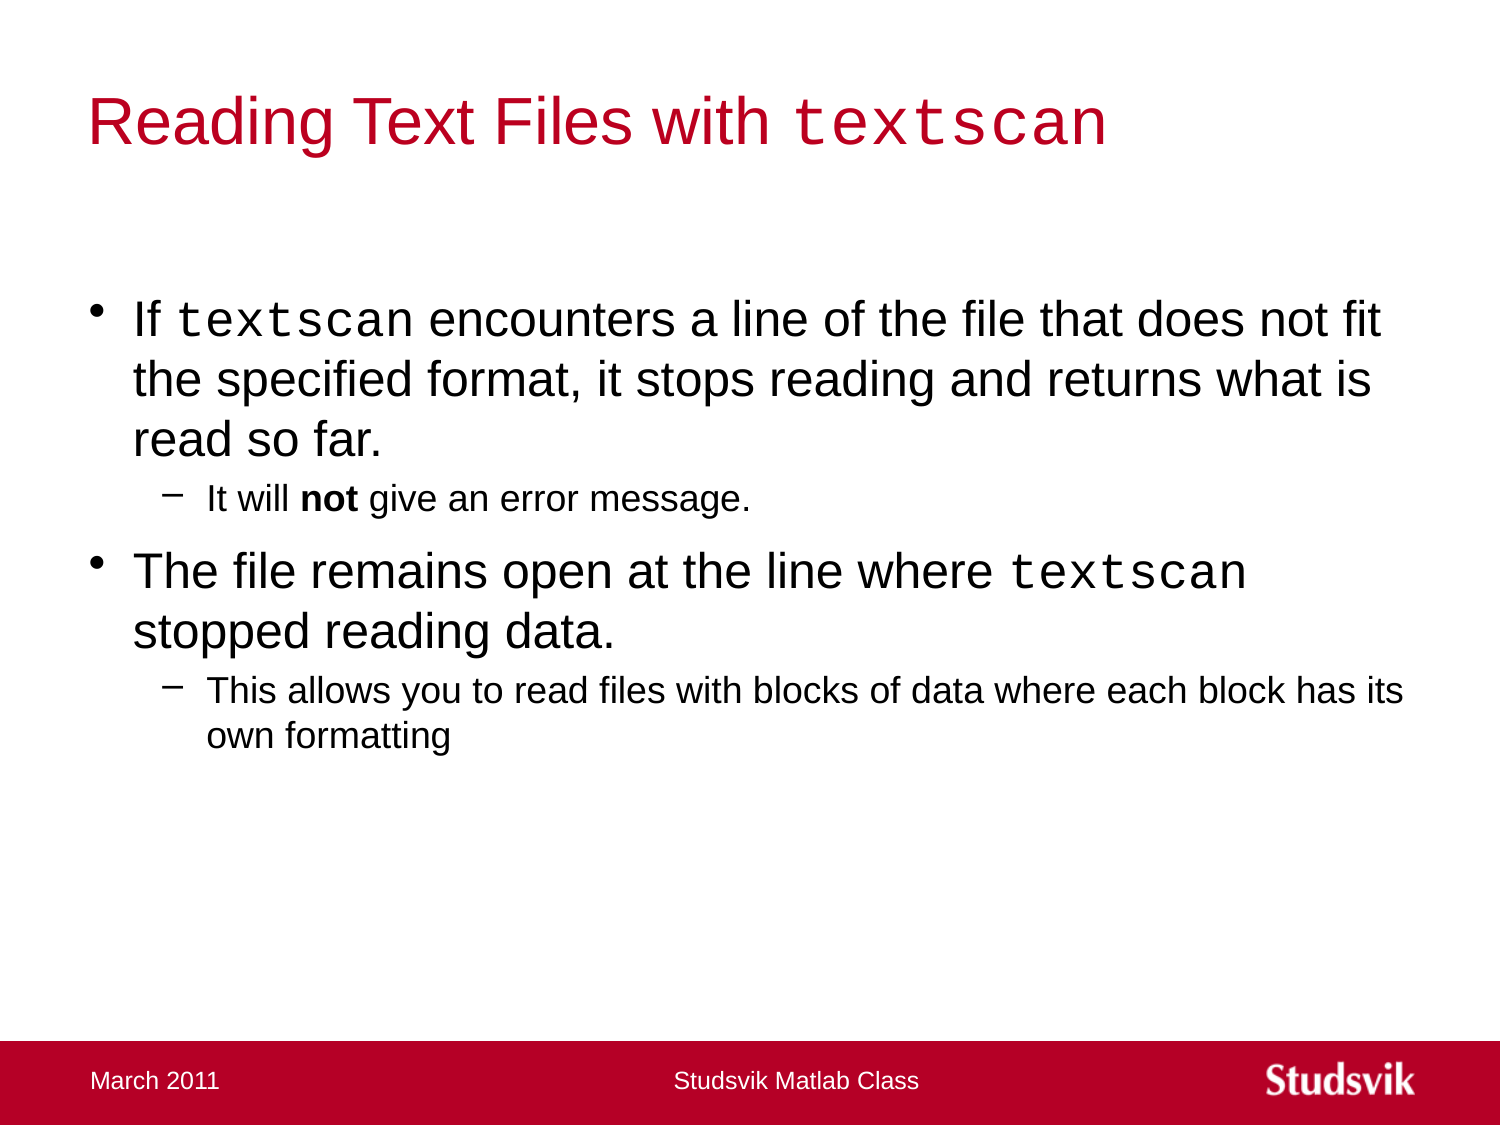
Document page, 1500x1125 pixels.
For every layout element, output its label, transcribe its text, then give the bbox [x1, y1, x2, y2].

footer Studsvik Matlab Class [559, 1049, 1035, 1110]
picture [0, 1041, 1500, 1125]
title Reading Text Files with textscan [87, 78, 1412, 267]
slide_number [75, 1049, 465, 1110]
list If textscan encounters a line of the file that does not fit the specified format, it stops reading and returns what is read so far. It will not give an error message. The file remains open at the line where textscan stopped reading data. This allows you to read files with blocks of data where each block has its own formatting [88, 286, 1412, 1003]
